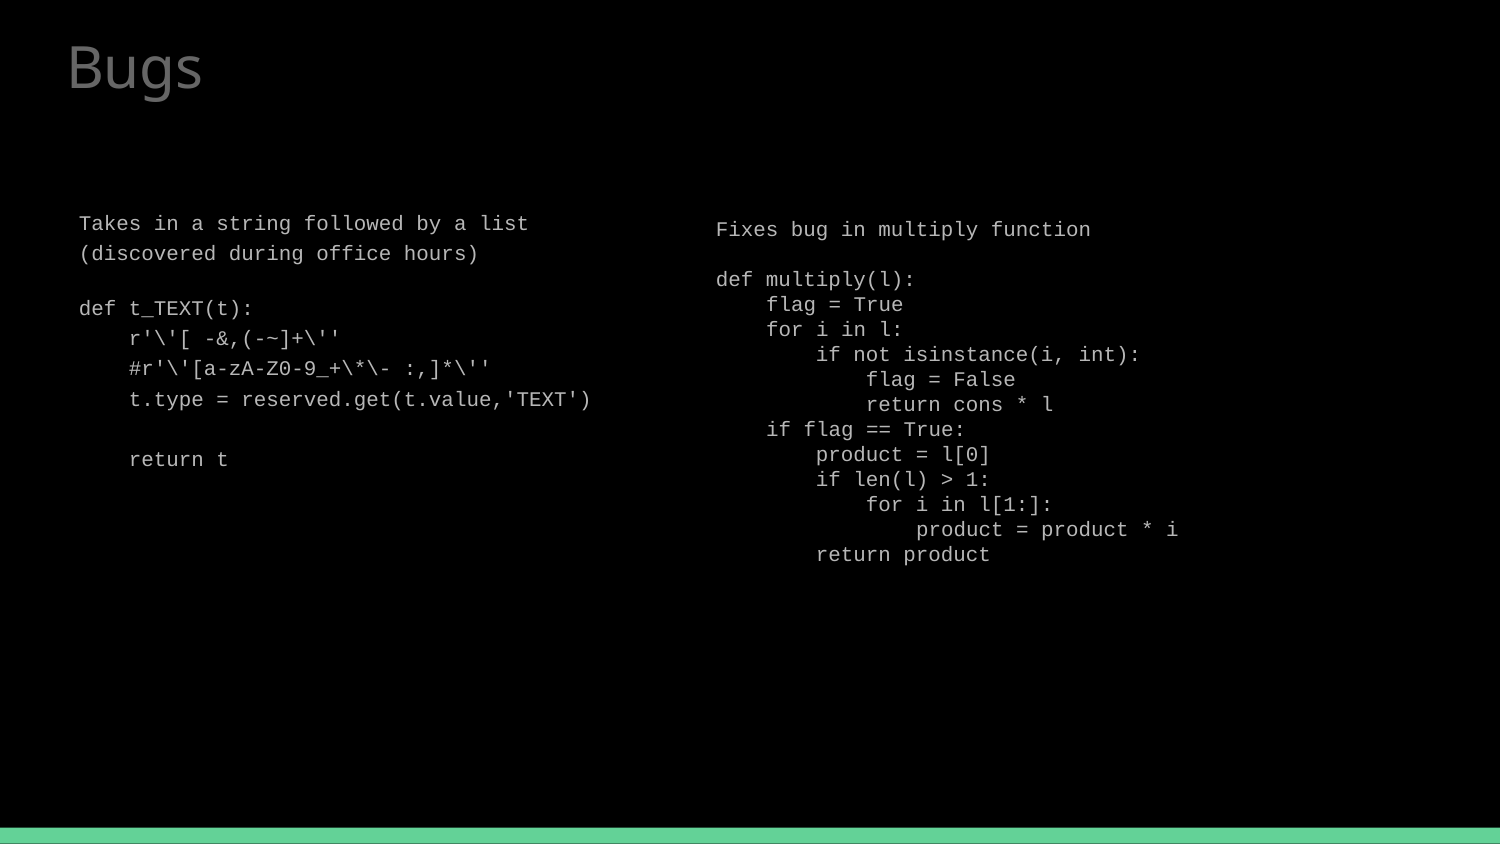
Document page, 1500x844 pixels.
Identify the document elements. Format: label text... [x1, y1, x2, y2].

title Bugs [51, 15, 1449, 110]
list Fixes bug in multiply function def multiply(l): flag = True for i in l: if not isinstance(i, int): flag = False return cons * l if flag == True: product = l[0] if len(l) > 1: for i in l[1:]: product = product * i return product [700, 200, 1337, 707]
list Takes in a string followed by a list (discovered during office hours) def t_TEXT(t): r'\'[ -&,(-~]+\'' #r'\'[a-zA-Z0-9_+\*\- :,]*\'' t.type = reserved.get(t.value,'TEXT') return t [51, 189, 626, 750]
